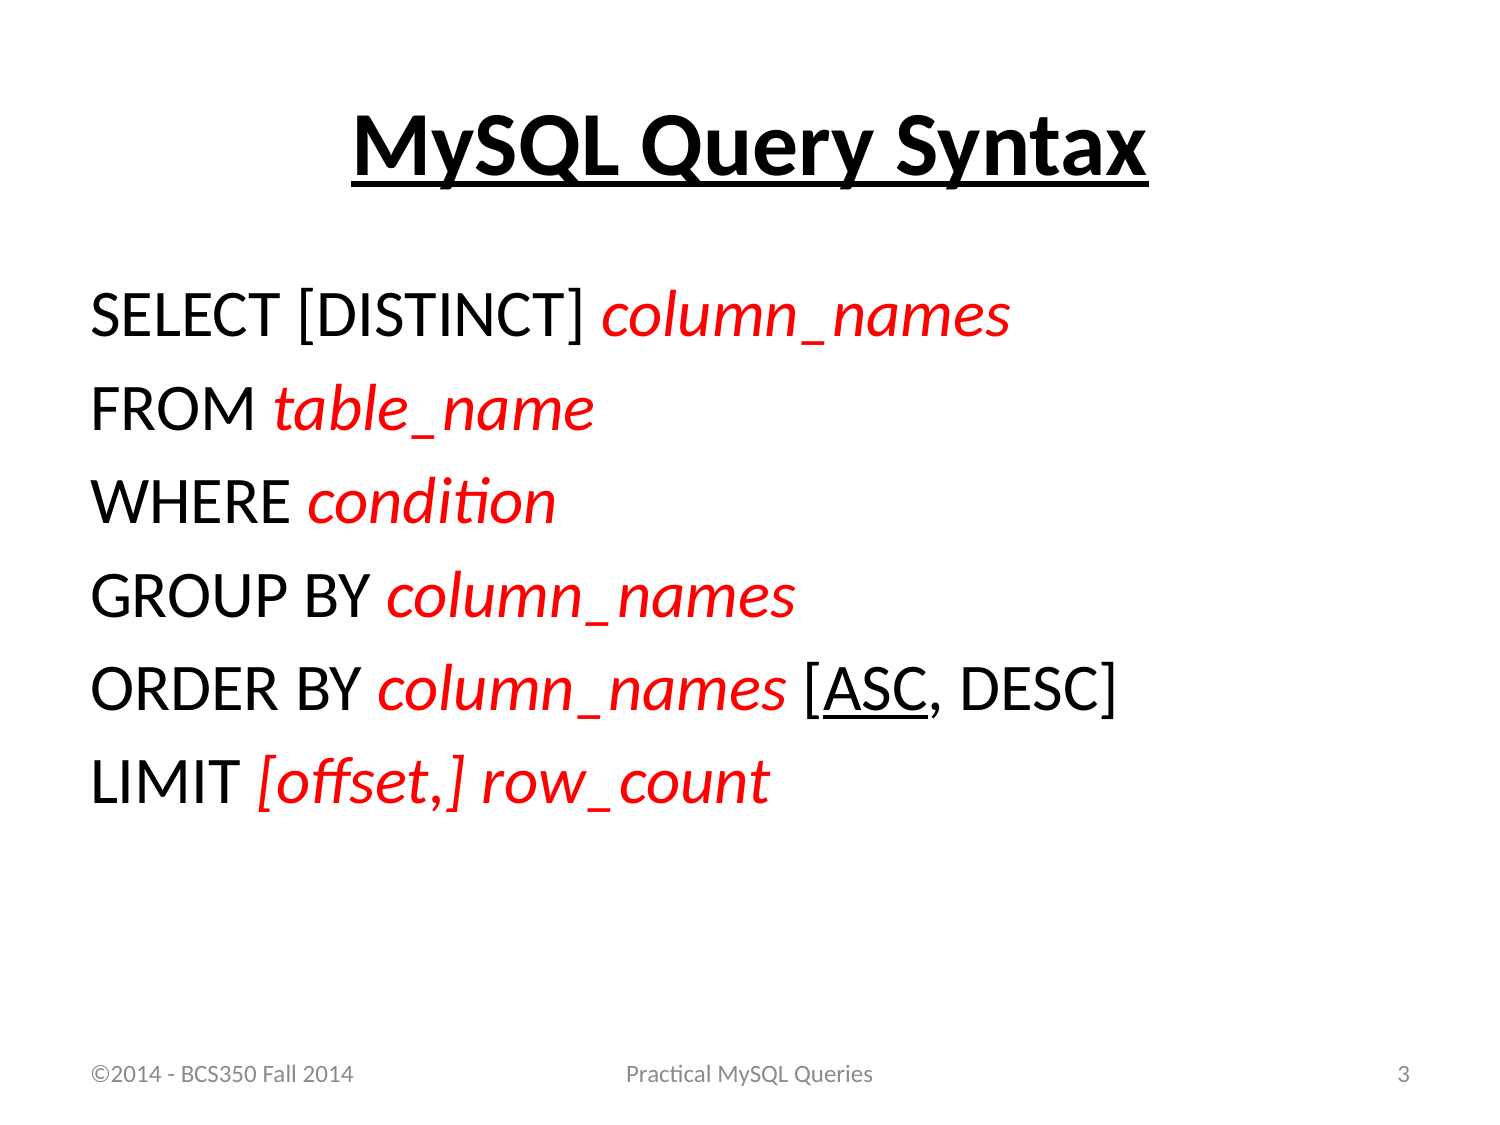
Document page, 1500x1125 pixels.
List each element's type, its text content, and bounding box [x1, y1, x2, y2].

title MySQL Query Syntax [75, 45, 1425, 233]
list SELECT [DISTINCT] column_names FROM table_name WHERE condition GROUP BY column_names ORDER BY column_names [ASC, DESC] LIMIT [offset,] row_count [75, 262, 1425, 1005]
slide_number 3 [1074, 1042, 1425, 1103]
footer Practical MySQL Queries [512, 1042, 988, 1103]
slide_number ©2014 - BCS350 Fall 2014 [75, 1042, 425, 1103]
